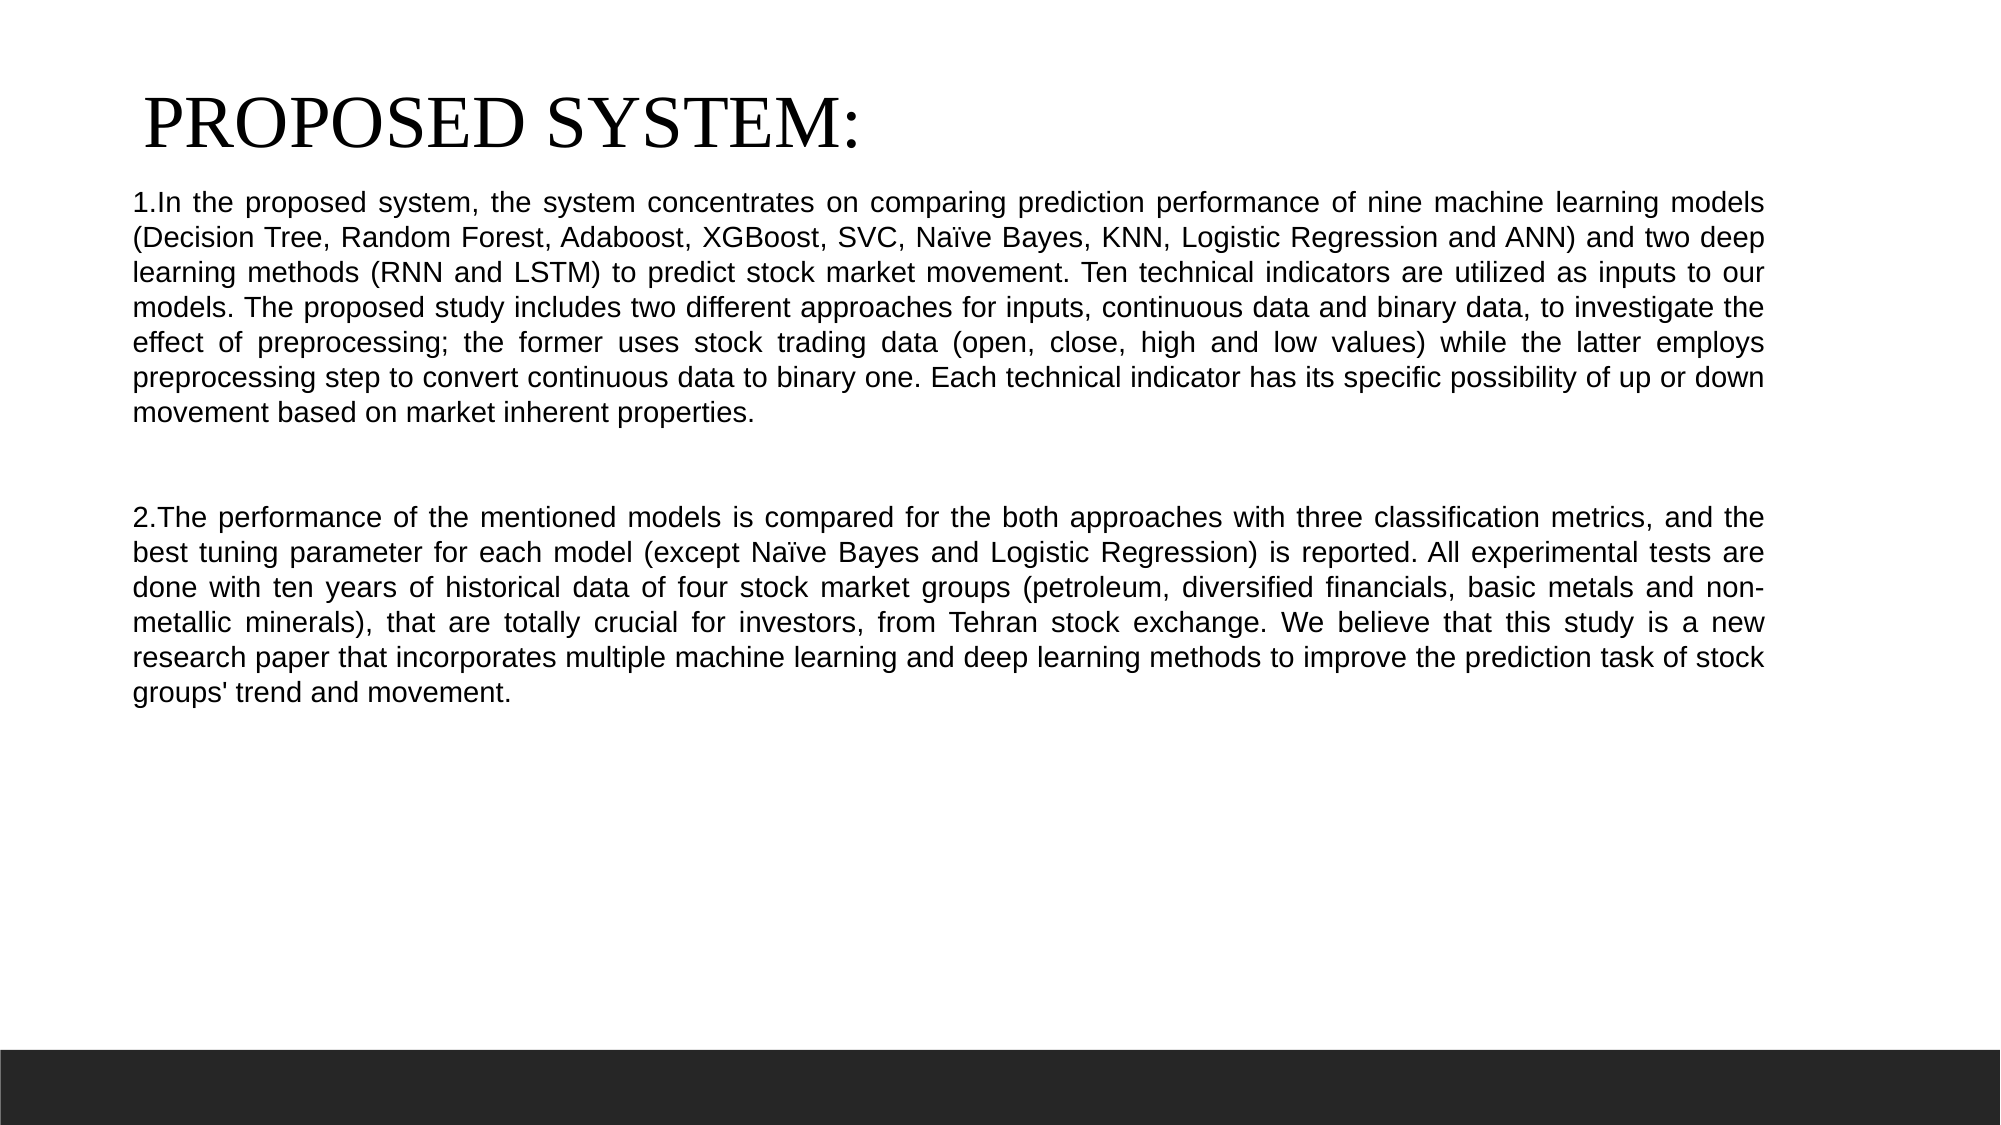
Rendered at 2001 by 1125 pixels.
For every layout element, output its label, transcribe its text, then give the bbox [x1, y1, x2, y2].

text_box PROPOSED SYSTEM: 1.In the proposed system, the system concentrates on comparing prediction performance of nine machine learning models (Decision Tree, Random Forest, Adaboost, XGBoost, SVC, Naïve Bayes, KNN, Logistic Regression and ANN) and two deep learning methods (RNN and LSTM) to predict stock market movement. Ten technical indicators are utilized as inputs to our models. The proposed study includes two different approaches for inputs, continuous data and binary data, to investigate the effect of preprocessing; the former uses stock trading data (open, close, high and low values) while the latter employs preprocessing step to convert continuous data to binary one. Each technical indicator has its specific possibility of up or down movement based on market inherent properties. 2.The performance of the mentioned models is compared for the both approaches with three classification metrics, and the best tuning parameter for each model (except Naïve Bayes and Logistic Regression) is reported. All experimental tests are done with ten years of historical data of four stock market groups (petroleum, diversified financials, basic metals and non-metallic minerals), that are totally crucial for investors, from Tehran stock exchange. We believe that this study is a new research paper that incorporates multiple machine learning and deep learning methods to improve the prediction task of stock groups' trend and movement. [117, 0, 1783, 768]
